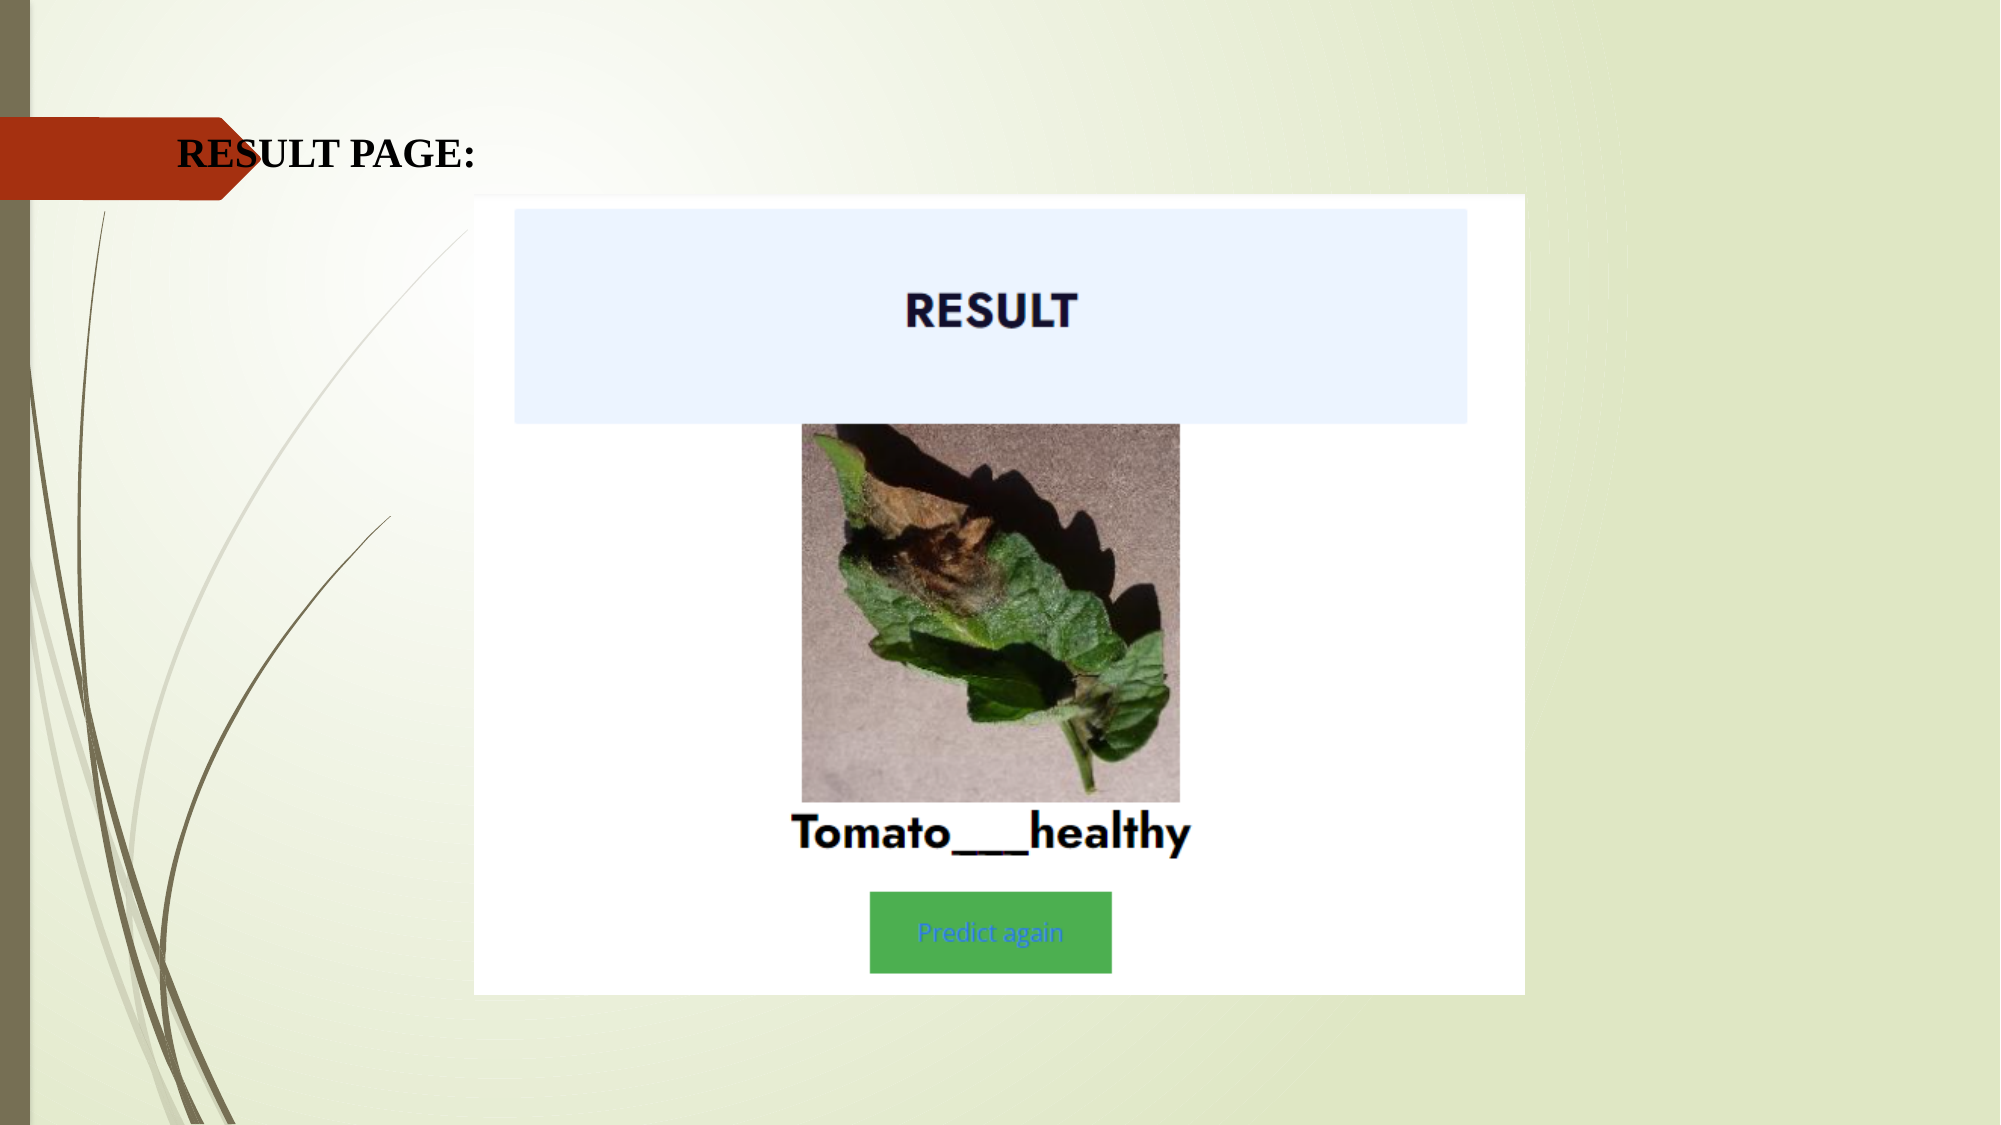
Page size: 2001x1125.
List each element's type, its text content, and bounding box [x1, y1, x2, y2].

text_box RESULT PAGE: [161, 118, 493, 229]
picture [474, 194, 1526, 995]
